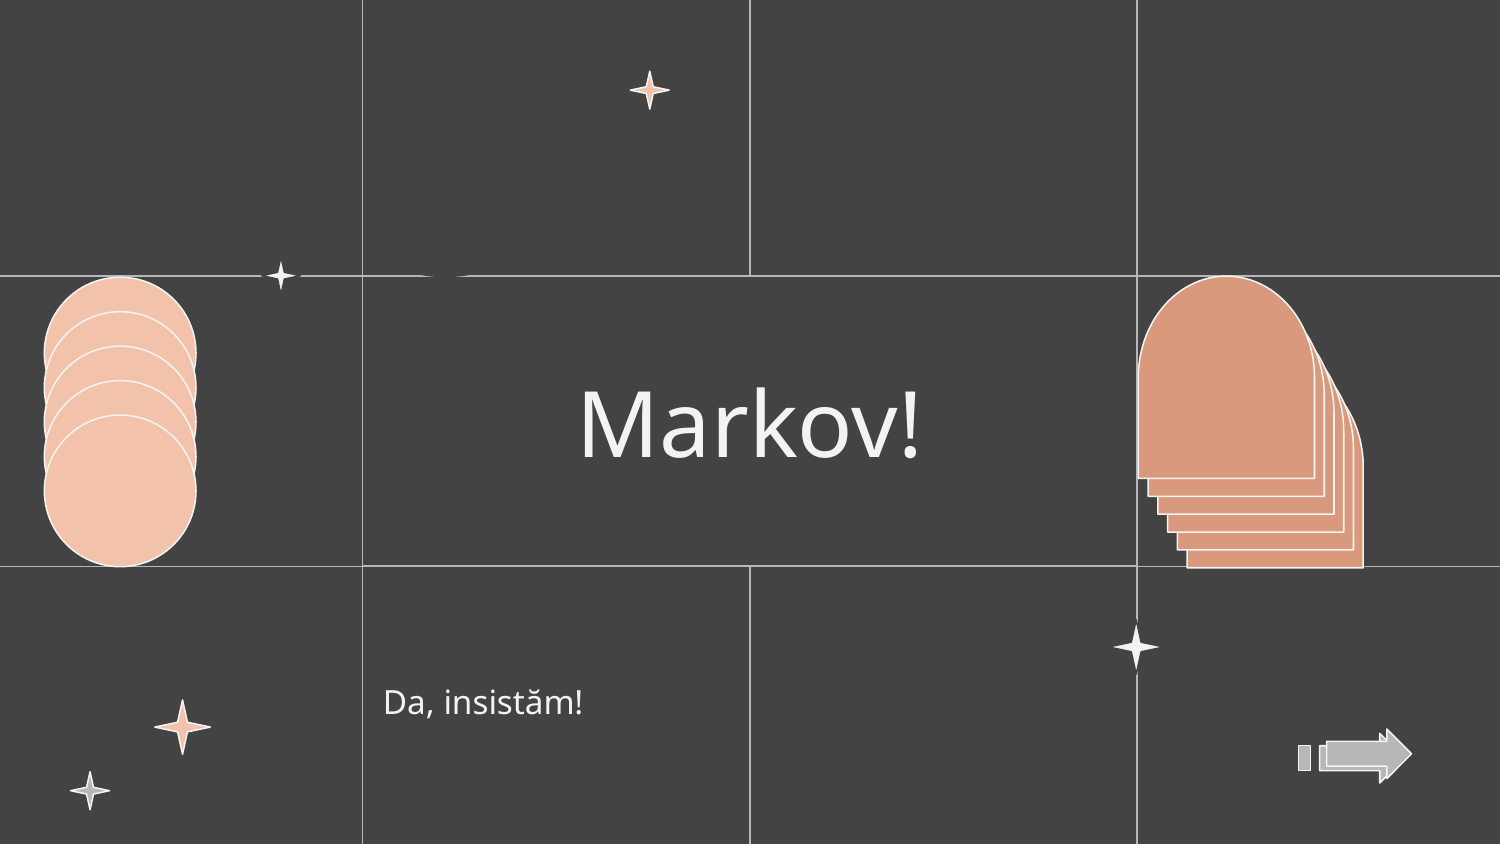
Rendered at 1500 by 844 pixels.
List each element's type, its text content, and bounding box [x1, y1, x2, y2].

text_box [1138, 275, 1364, 568]
subtitle Da, insistăm! [367, 653, 745, 750]
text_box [0, 345, 266, 498]
text_box [261, 256, 301, 295]
text_box [630, 71, 670, 110]
title Markov! [362, 275, 1136, 566]
text_box [1108, 619, 1164, 675]
